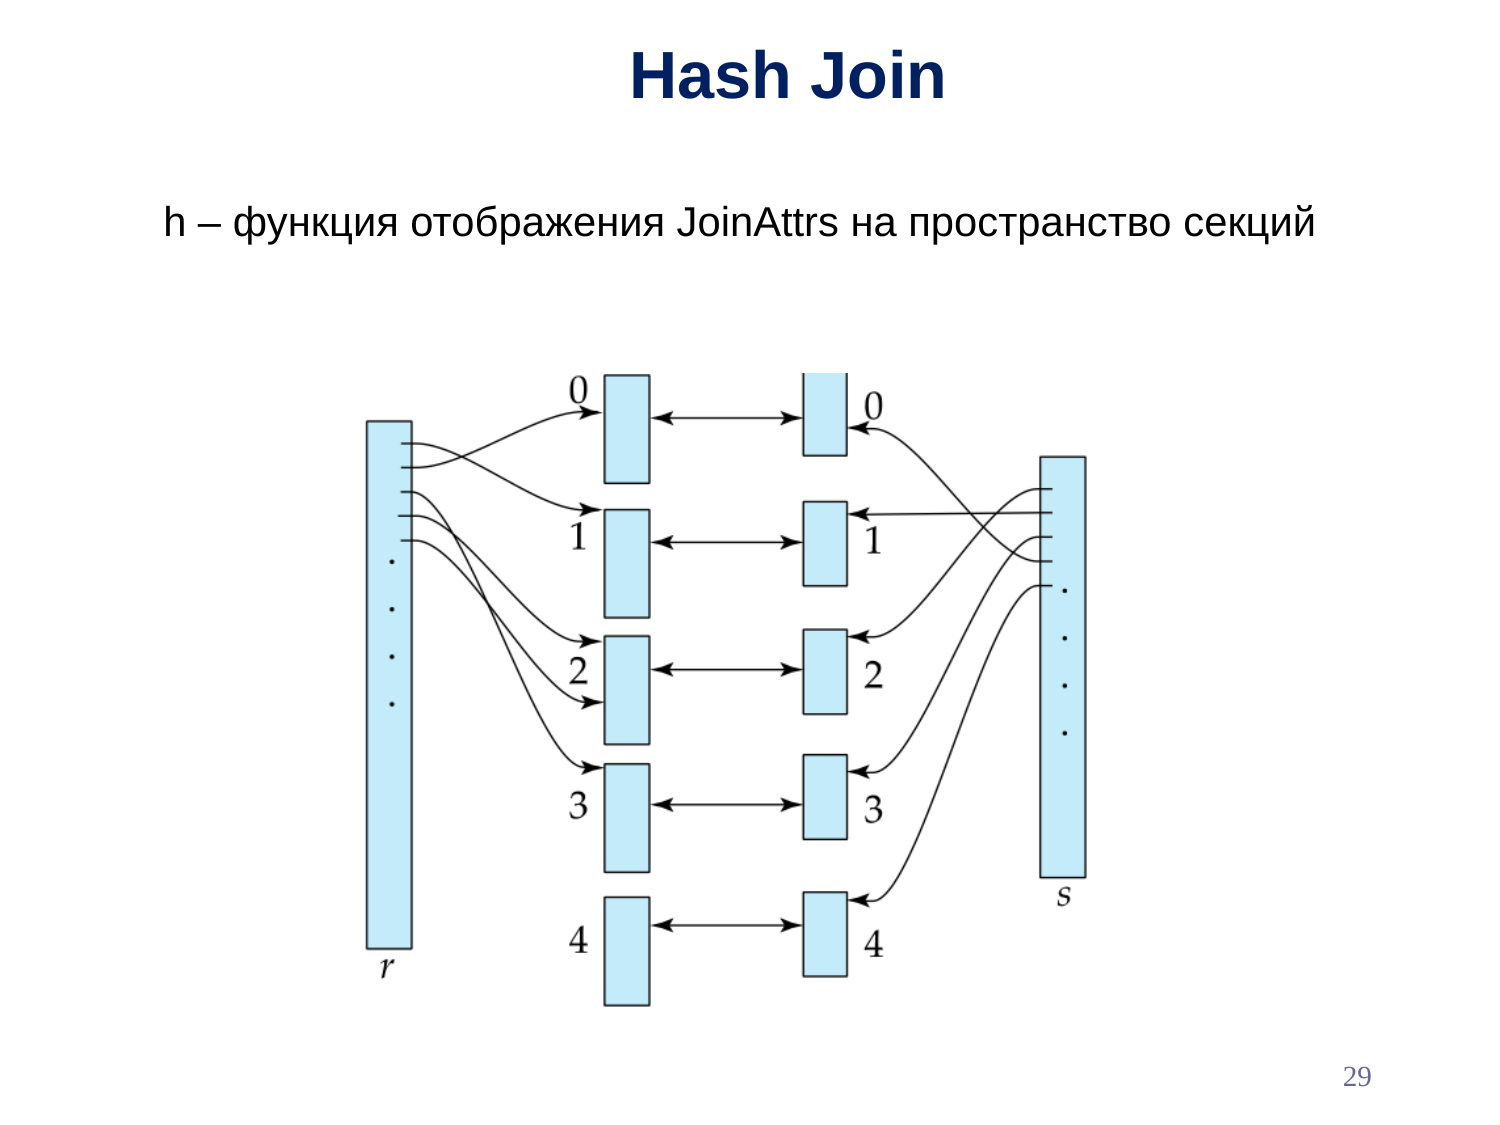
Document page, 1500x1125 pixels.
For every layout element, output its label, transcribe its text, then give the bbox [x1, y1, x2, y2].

picture [341, 372, 1205, 1008]
slide_number 29 [1074, 1049, 1388, 1125]
title Hash Join [125, 18, 1452, 120]
